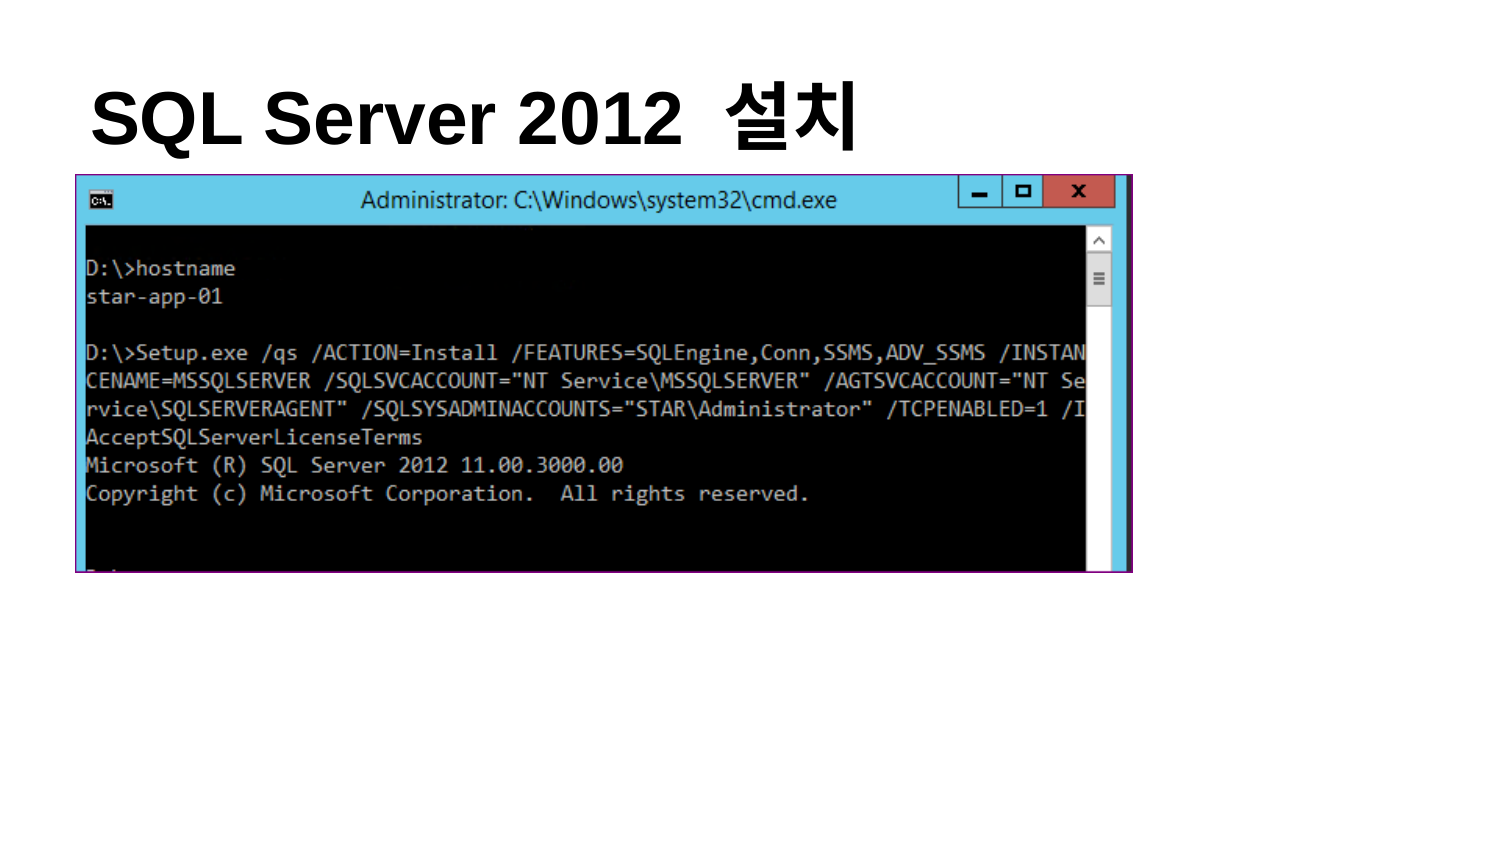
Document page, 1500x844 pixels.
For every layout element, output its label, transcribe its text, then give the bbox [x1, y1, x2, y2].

title SQL Server 2012 설치 [75, 33, 1425, 175]
picture [74, 174, 1133, 574]
